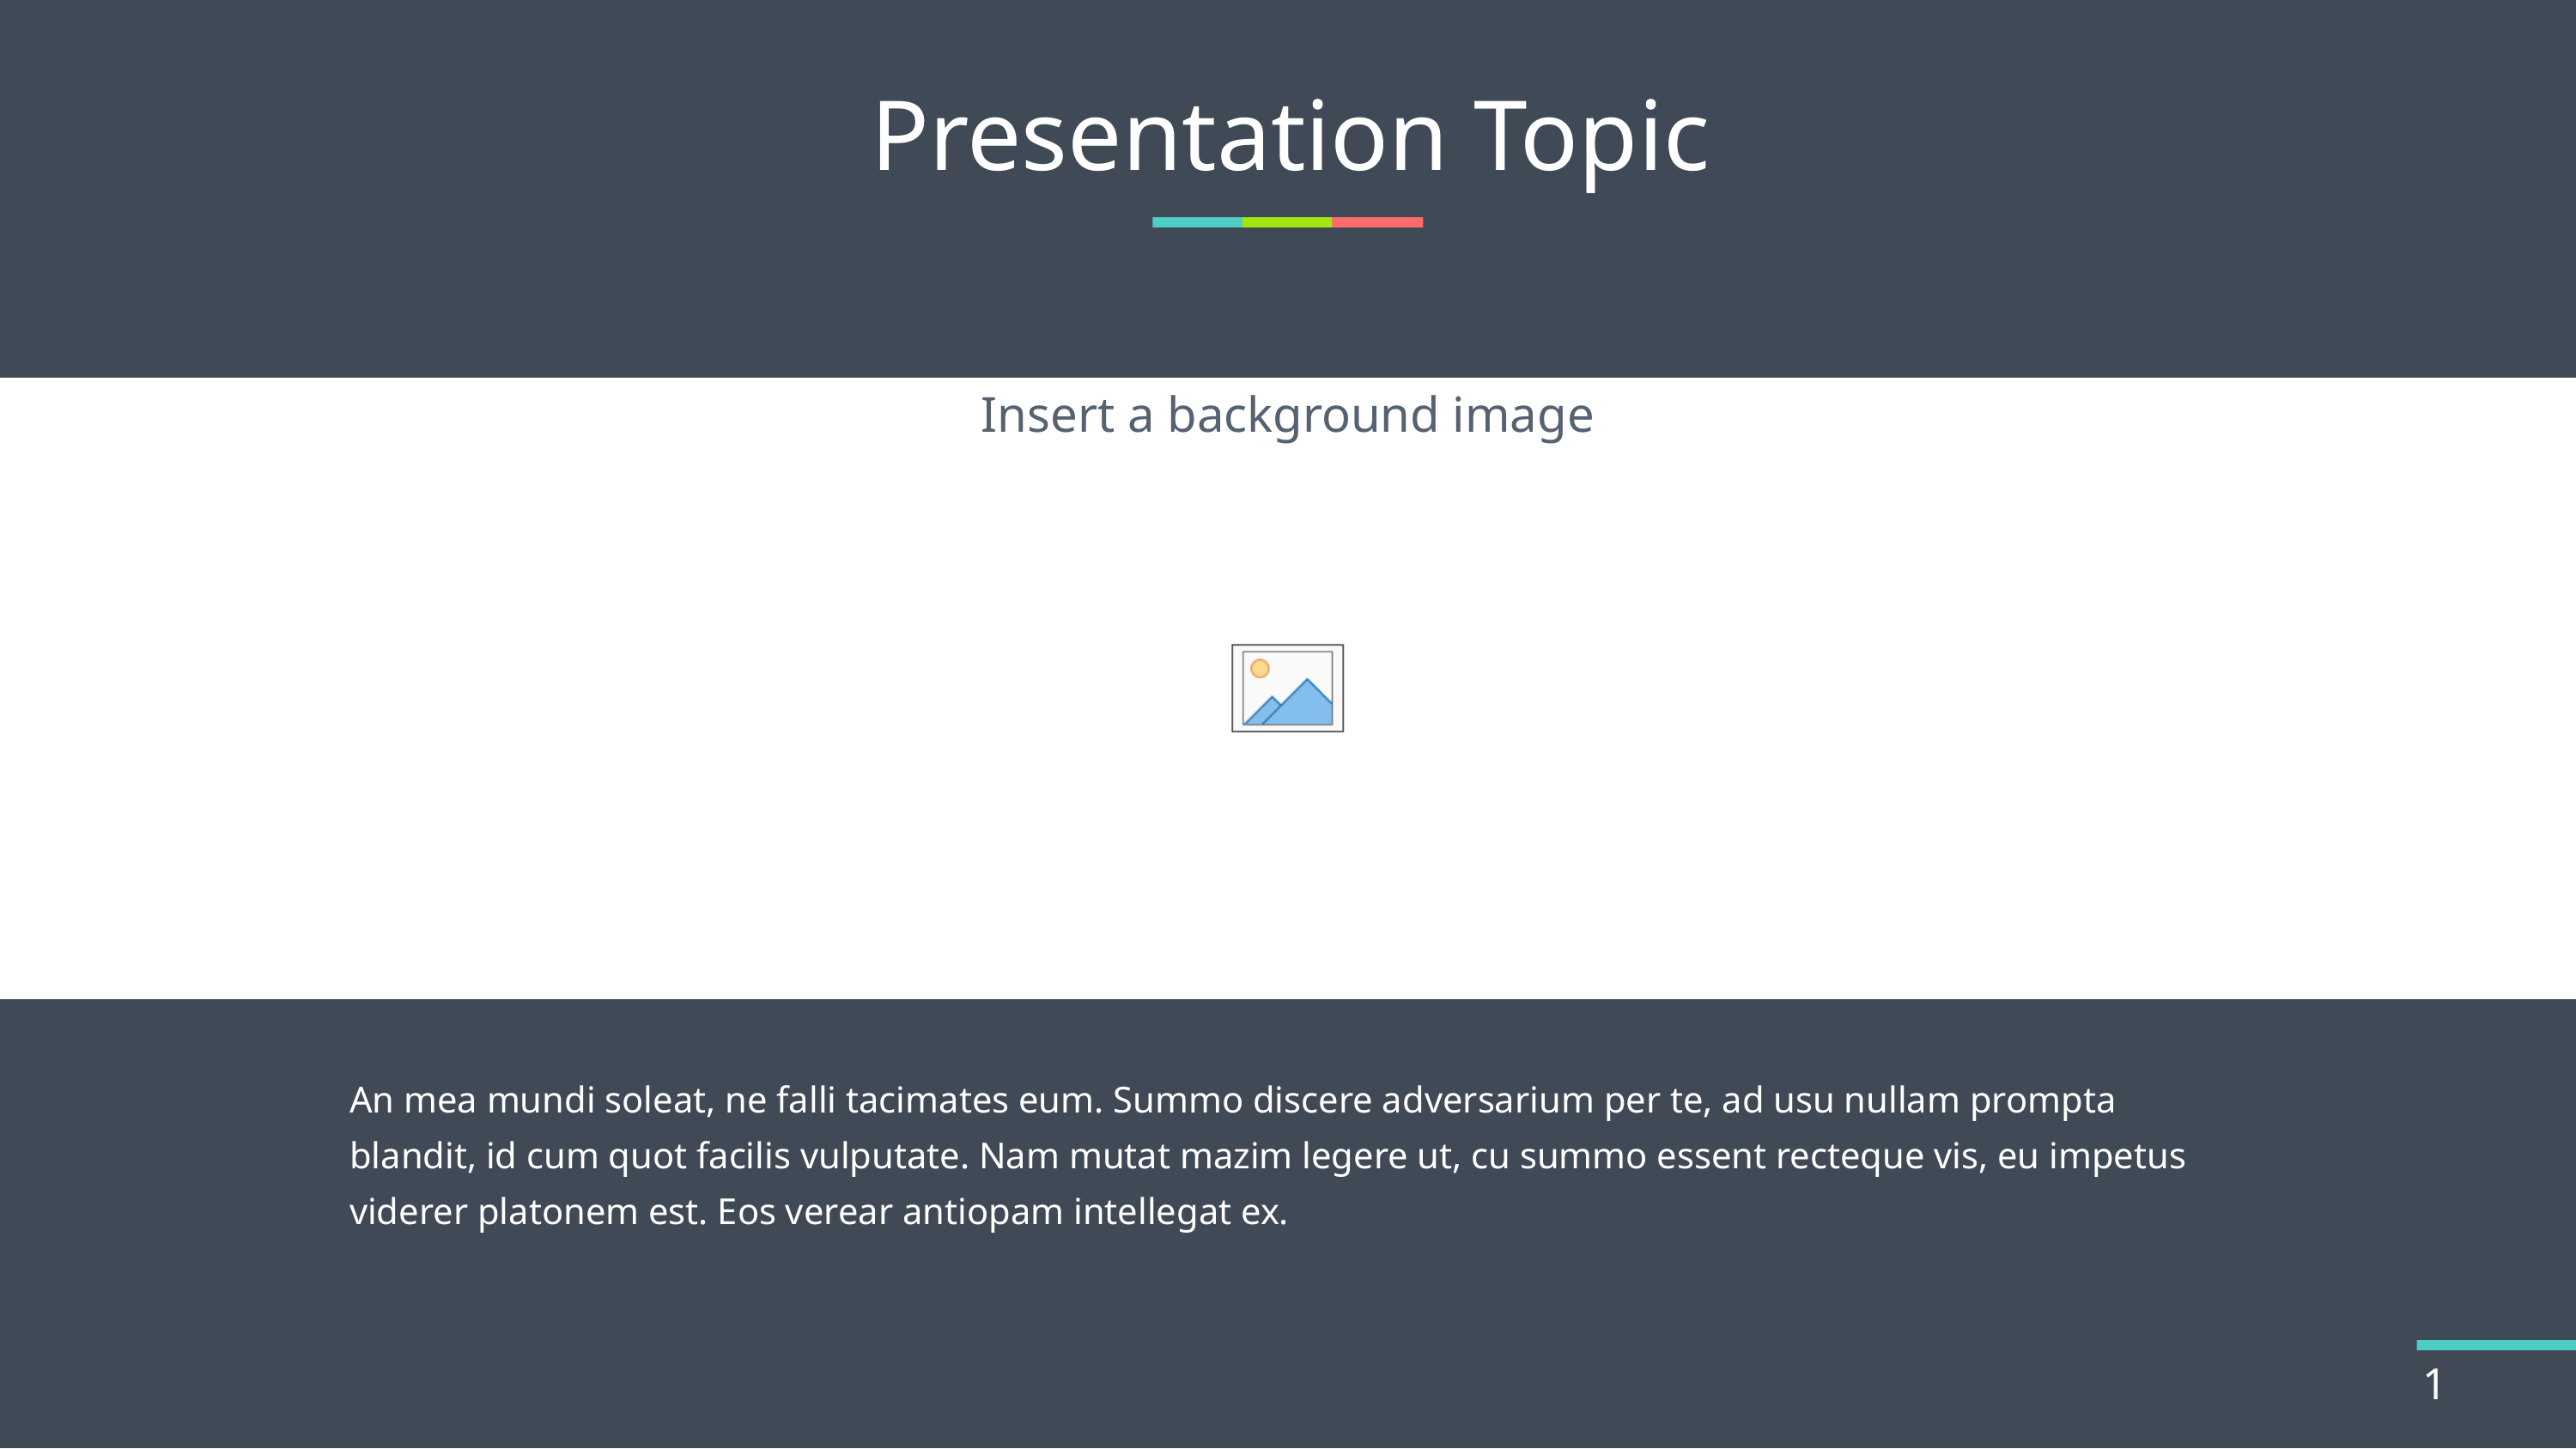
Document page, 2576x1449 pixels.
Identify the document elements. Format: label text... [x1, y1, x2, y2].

title Presentation Topic [69, 49, 2512, 230]
slide_number 1 [2409, 1351, 2576, 1421]
list An mea mundi soleat, ne falli tacimates eum. Summo discere adversarium per te, ad usu nullam prompta blandit, id cum quot facilis vulputate. Nam mutat mazim legere ut, cu summo essent recteque vis, eu impetus viderer platonem est. Eos verear antiopam intellegat ex. [337, 1026, 2239, 1270]
picture [0, 378, 2576, 1000]
